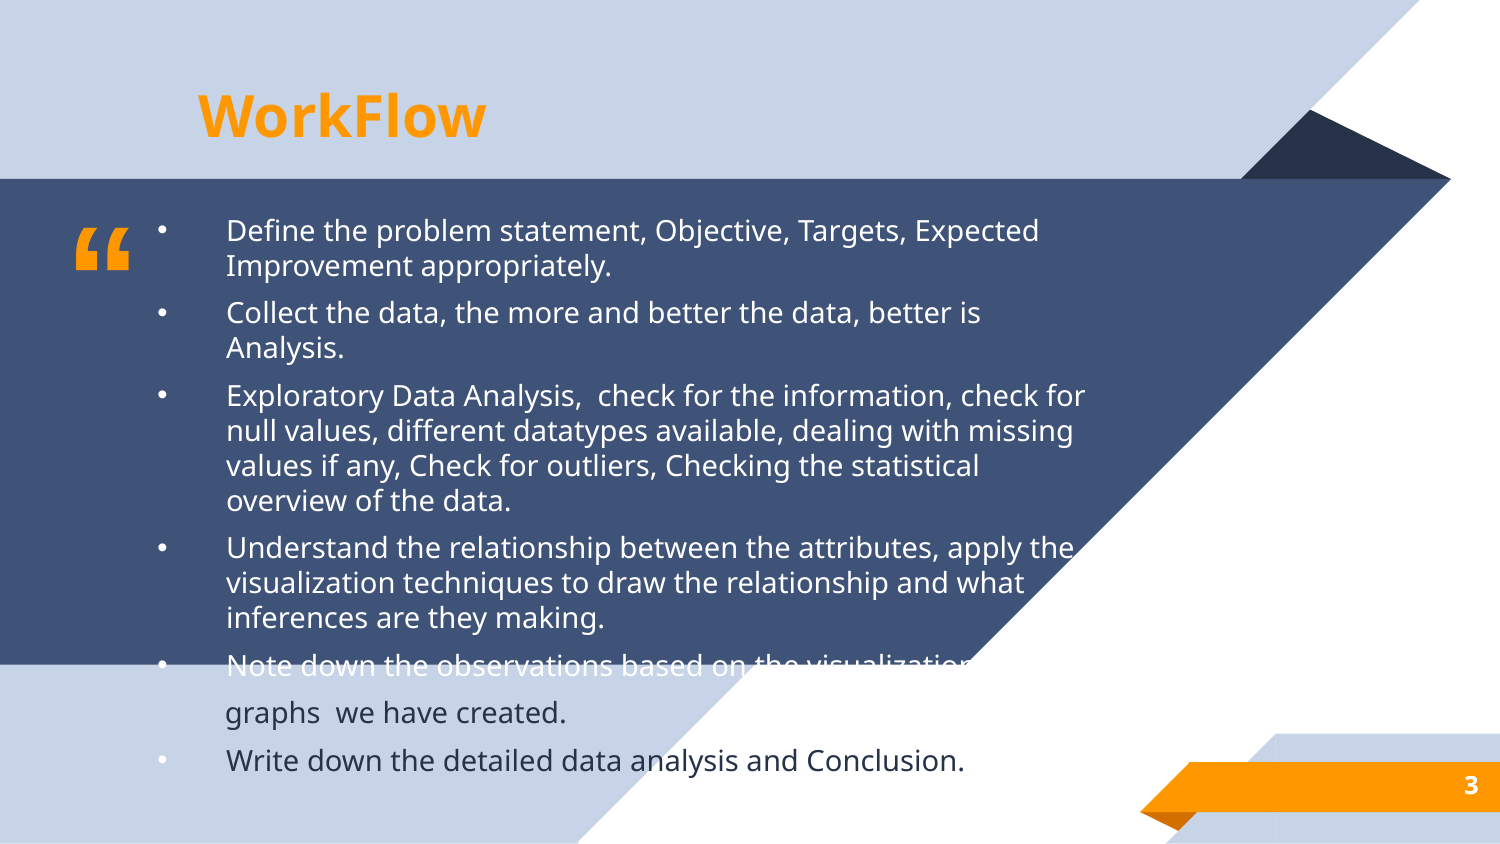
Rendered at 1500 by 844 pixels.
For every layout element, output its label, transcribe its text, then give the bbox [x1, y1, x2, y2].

slide_number 3 [1249, 760, 1494, 813]
list Define the problem statement, Objective, Targets, Expected Improvement appropriately. Collect the data, the more and better the data, better is Analysis. Exploratory Data Analysis, check for the information, check for null values, different datatypes available, dealing with missing values if any, Check for outliers, Checking the statistical overview of the data. Understand the relationship between the attributes, apply the visualization techniques to draw the relationship and what inferences are they making. Note down the observations based on the visualization graphs we have created. Write down the detailed data analysis and Conclusion. [136, 197, 1110, 648]
text_box WorkFlow [183, 71, 950, 157]
